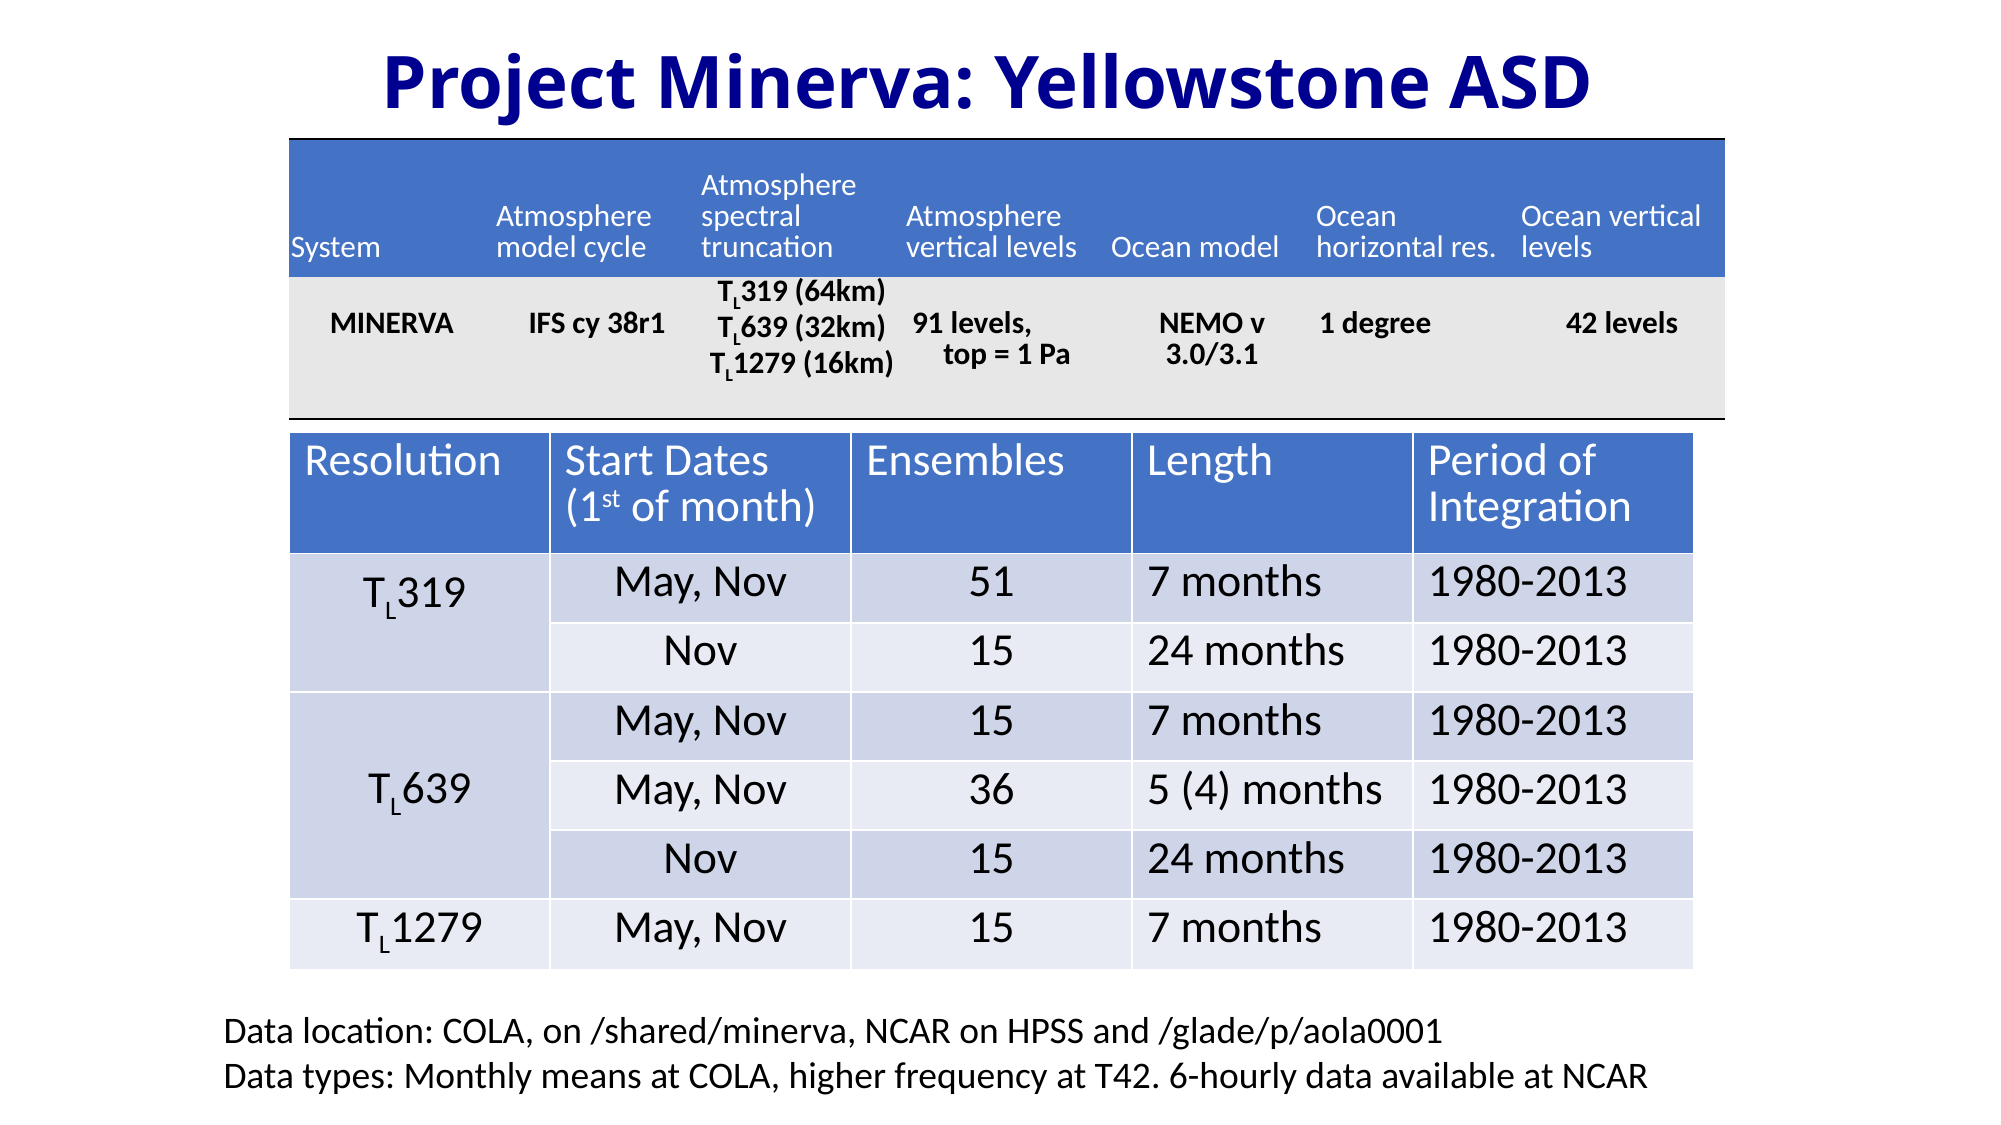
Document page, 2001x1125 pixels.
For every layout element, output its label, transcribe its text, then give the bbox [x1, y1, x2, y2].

table_cell 7 months [1133, 554, 1412, 622]
table_cell 91 levels, top = 1 Pa [905, 277, 1110, 418]
table_cell 1980-2013 [1414, 831, 1693, 898]
table_cell May, Nov [551, 554, 850, 622]
table_cell 42 levels [1520, 277, 1725, 418]
table_cell 5 (4) months [1133, 762, 1412, 829]
table_cell Nov [551, 831, 850, 898]
table_header Ocean vertical levels [1520, 140, 1725, 277]
table_cell 15 [852, 693, 1131, 760]
table_cell 7 months [1133, 900, 1412, 969]
table_header Atmosphere model cycle [495, 177, 700, 277]
table_cell May, Nov [551, 900, 850, 969]
table_cell 7 months [1133, 693, 1412, 760]
table_header Ensembles [852, 433, 1131, 553]
table_cell 1980-2013 [1414, 693, 1693, 760]
table_cell May, Nov [551, 762, 850, 829]
table_cell TL319 (64km) TL639 (32km) TL1279 (16km) [700, 277, 905, 418]
table_cell 24 months [1133, 624, 1412, 691]
table_cell Nov [551, 624, 850, 691]
table_cell IFS cy 38r1 [495, 277, 700, 418]
table_cell 1980-2013 [1414, 554, 1693, 622]
table_cell 15 [852, 900, 1131, 969]
table_cell 15 [852, 624, 1131, 691]
table_cell May, Nov [551, 693, 850, 760]
table_cell 1980-2013 [1414, 900, 1693, 969]
table_header Atmosphere spectral truncation [700, 177, 905, 277]
table_header Ocean model [1110, 177, 1315, 277]
table_cell NEMO v 3.0/3.1 [1110, 277, 1315, 418]
table_cell TL319 [290, 554, 549, 691]
table_header Start Dates (1st of month) [551, 433, 850, 553]
table_cell 15 [852, 831, 1131, 898]
table_header Resolution [290, 433, 549, 553]
table_header Atmosphere vertical levels [905, 177, 1110, 277]
table_cell TL639 [290, 693, 549, 898]
table_cell 1980-2013 [1414, 624, 1693, 691]
table_header Length [1133, 433, 1412, 553]
table_cell MINERVA [289, 277, 495, 418]
table_cell 24 months [1133, 831, 1412, 898]
title Project Minerva: Yellowstone ASD [350, 0, 1625, 177]
table_cell TL1279 [290, 900, 549, 969]
table_header Ocean horizontal res. [1315, 177, 1520, 277]
table_cell 51 [852, 554, 1131, 622]
table_cell 36 [852, 762, 1131, 829]
table_header Period of Integration [1414, 433, 1693, 553]
table_cell 1 degree [1315, 277, 1520, 418]
table_cell 1980-2013 [1414, 762, 1693, 829]
table_header System [289, 140, 495, 277]
text_box Data location: COLA, on /shared/minerva, NCAR on HPSS and /glade/p/aola0001 Data types: Monthly means at COLA, higher frequency at T42. 6-hourly data available at NCAR [208, 998, 1665, 1104]
